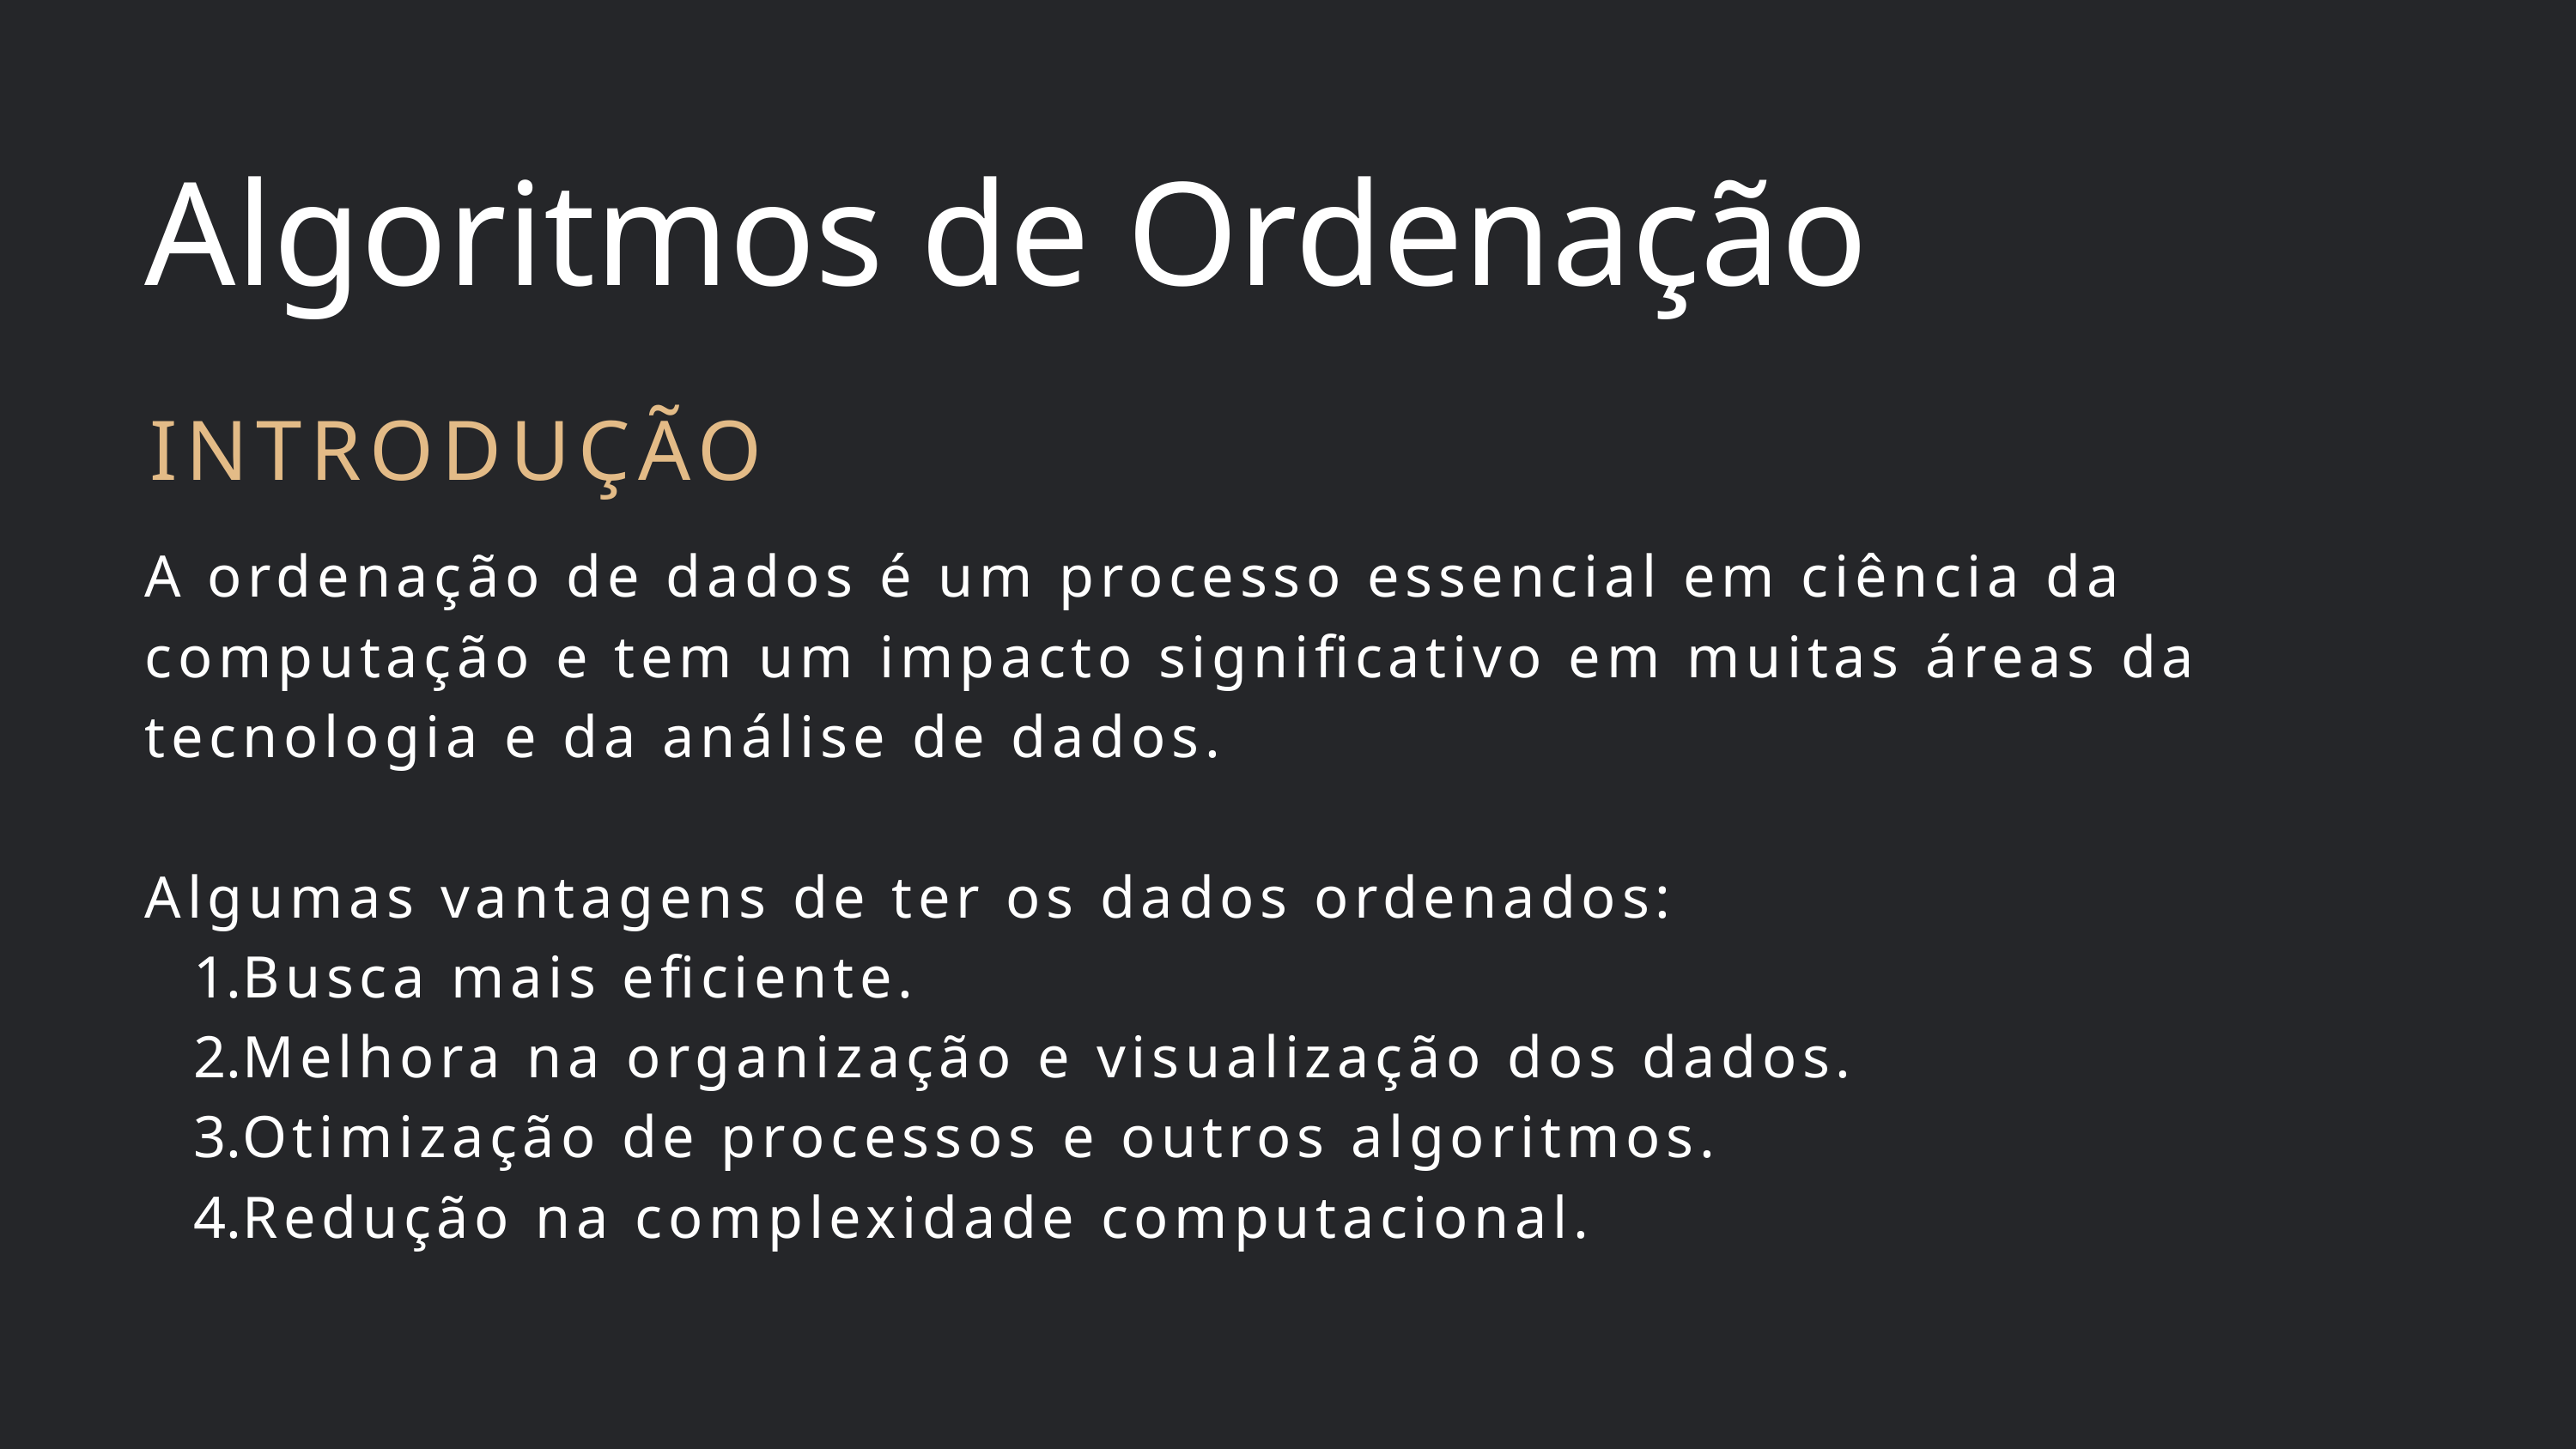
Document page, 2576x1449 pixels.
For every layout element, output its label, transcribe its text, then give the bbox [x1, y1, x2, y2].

text_box A ordenação de dados é um processo essencial em ciência da computação e tem um impacto significativo em muitas áreas da tecnologia e da análise de dados. Algumas vantagens de ter os dados ordenados: Busca mais eficiente. Melhora na organização e visualização dos dados. Otimização de processos e outros algoritmos. Redução na complexidade computacional. [144, 528, 2432, 1250]
text_box Algoritmos de Ordenação [144, 142, 1997, 314]
text_box INTRODUÇÃO [144, 381, 768, 497]
